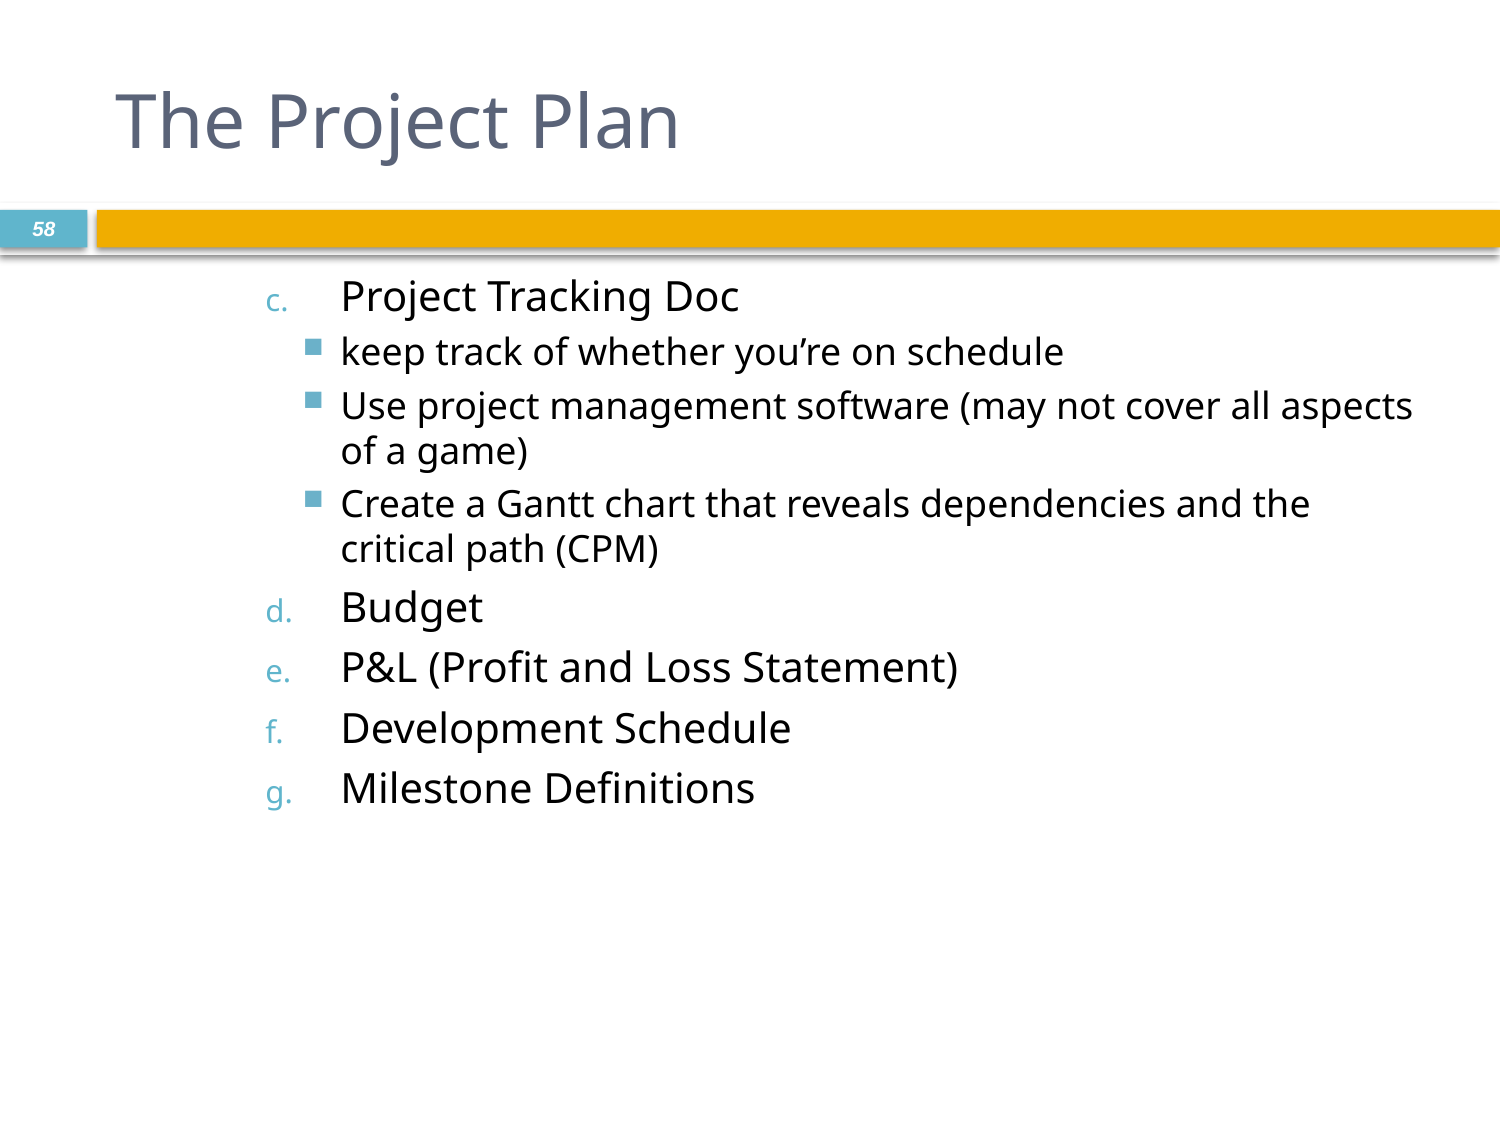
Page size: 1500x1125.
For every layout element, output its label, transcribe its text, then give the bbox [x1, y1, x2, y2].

title The Project Plan [100, 37, 1438, 200]
slide_number 58 [0, 208, 88, 249]
list Project Tracking Doc keep track of whether you’re on schedule Use project management software (may not cover all aspects of a game) Create a Gantt chart that reveals dependencies and the critical path (CPM) Budget P&L (Profit and Loss Statement) Development Schedule Milestone Definitions [100, 262, 1438, 1000]
